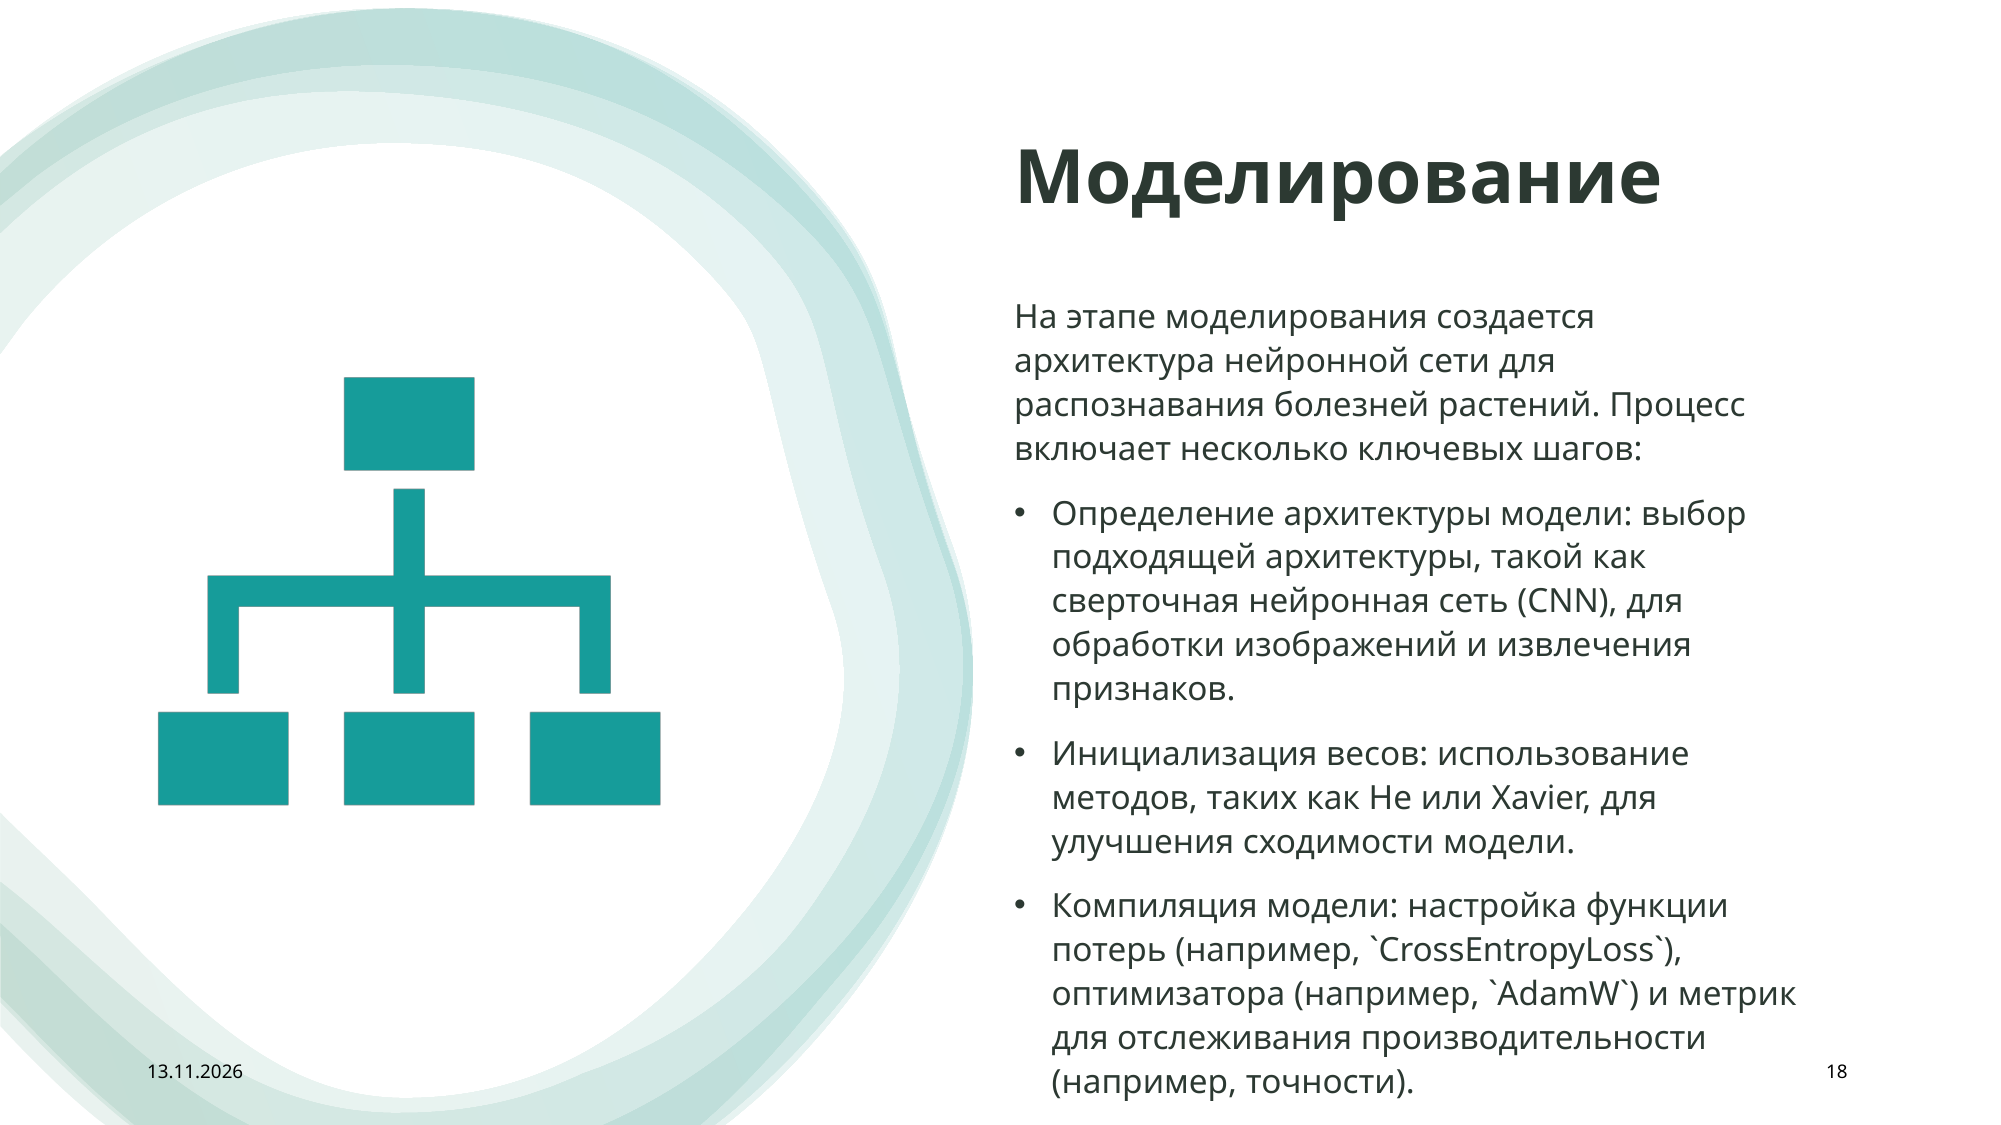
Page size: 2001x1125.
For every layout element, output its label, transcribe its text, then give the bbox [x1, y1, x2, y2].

footer [973, 1042, 1338, 1103]
title Моделирование [999, 131, 1817, 371]
list На этапе моделирования создается архитектура нейронной сети для распознавания болезней растений. Процесс включает несколько ключевых шагов: Определение архитектуры модели: выбор подходящей архитектуры, такой как сверточная нейронная сеть (CNN), для обработки изображений и извлечения признаков. Инициализация весов: использование методов, таких как He или Xavier, для улучшения сходимости модели. Компиляция модели: настройка функции потерь (например, `CrossEntropyLoss`), оптимизатора (например, `AdamW`) и метрик для отслеживания производительности (например, точности). [999, 397, 1816, 995]
slide_number 18 [1412, 1042, 1863, 1103]
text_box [0, 8, 973, 1125]
text_box [0, 0, 2000, 1125]
